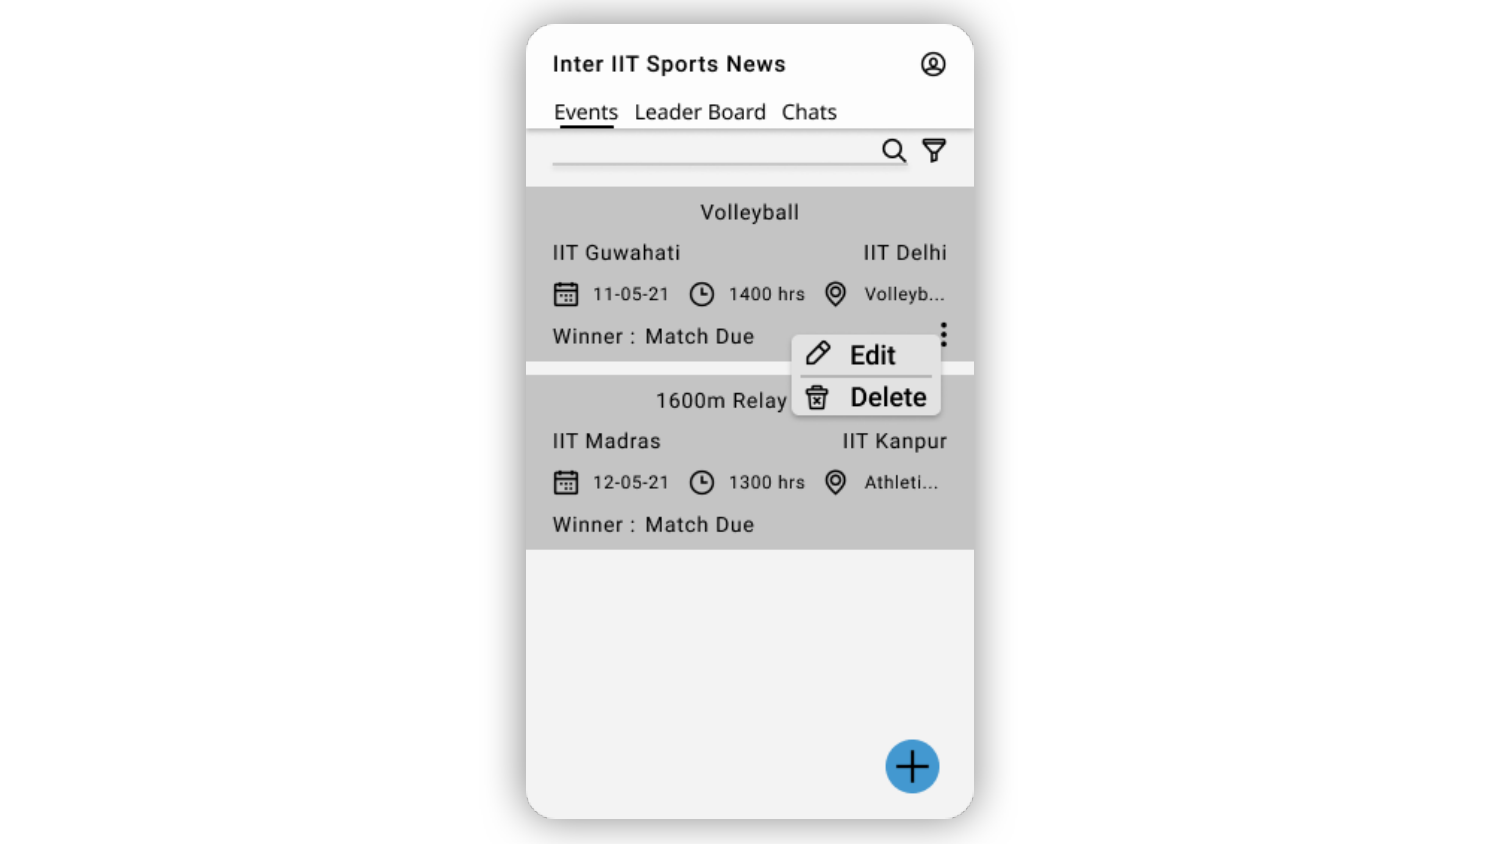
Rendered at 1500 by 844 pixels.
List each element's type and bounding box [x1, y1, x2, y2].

picture [525, 24, 974, 819]
